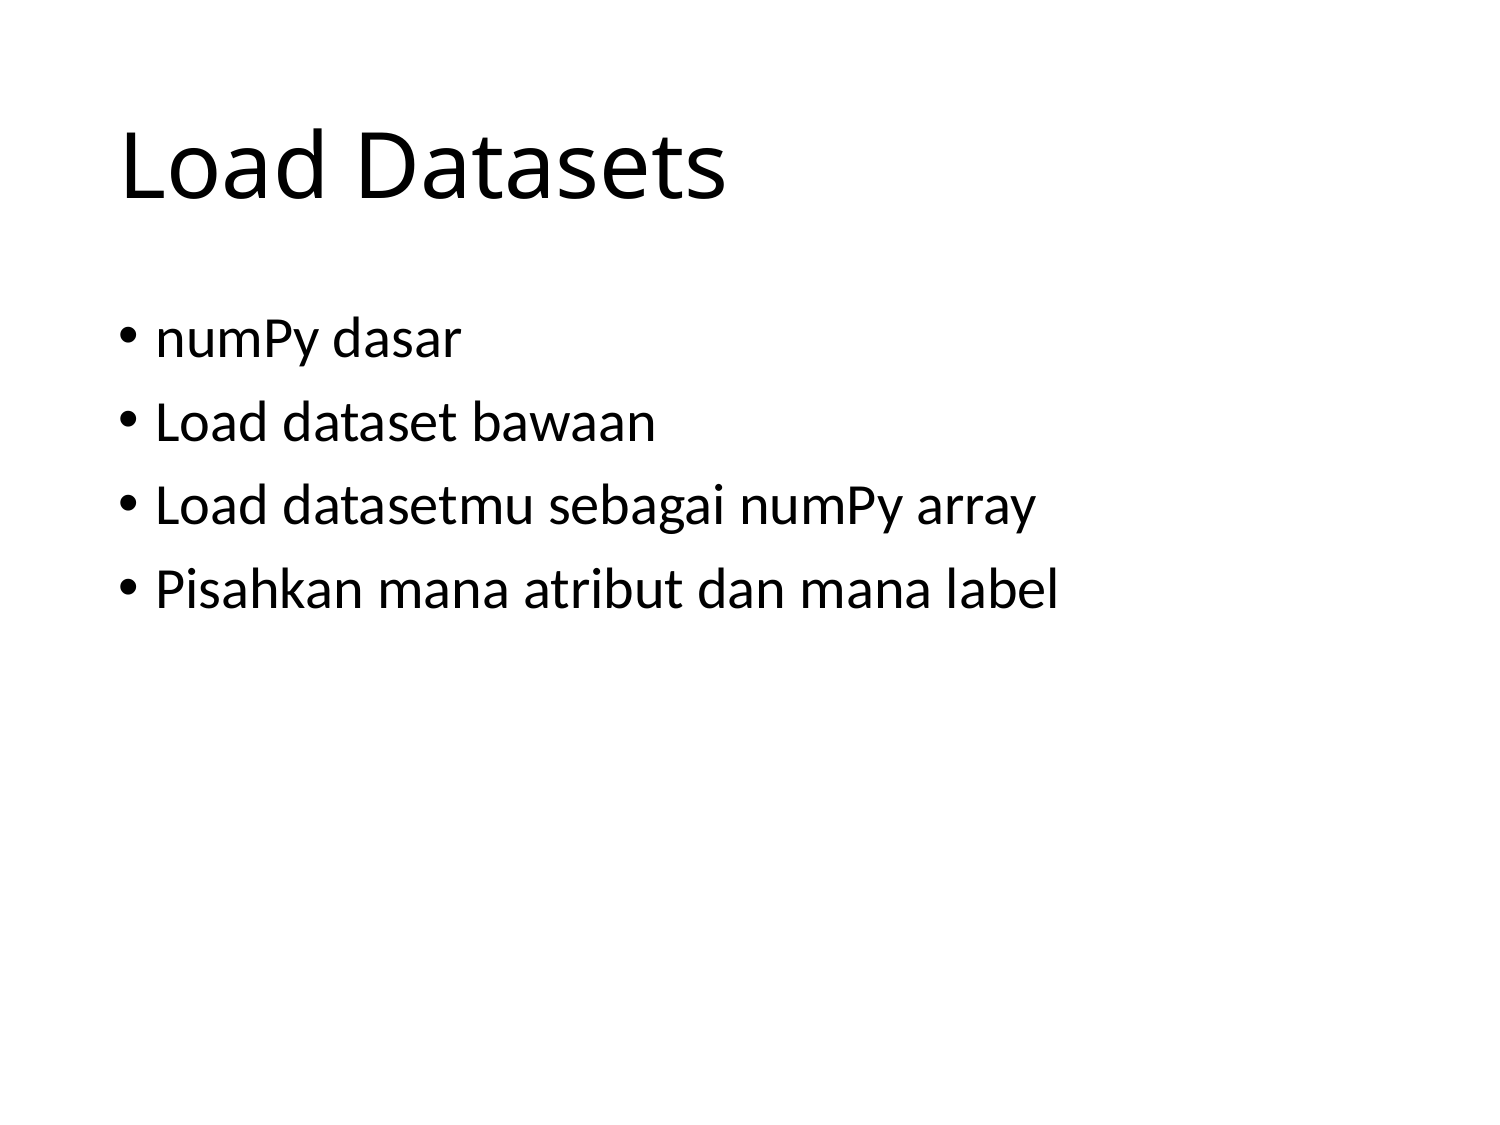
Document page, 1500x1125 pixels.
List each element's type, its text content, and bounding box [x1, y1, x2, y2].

title Load Datasets [103, 59, 1397, 278]
list numPy dasar Load dataset bawaan Load datasetmu sebagai numPy array Pisahkan mana atribut dan mana label [103, 299, 1397, 1014]
